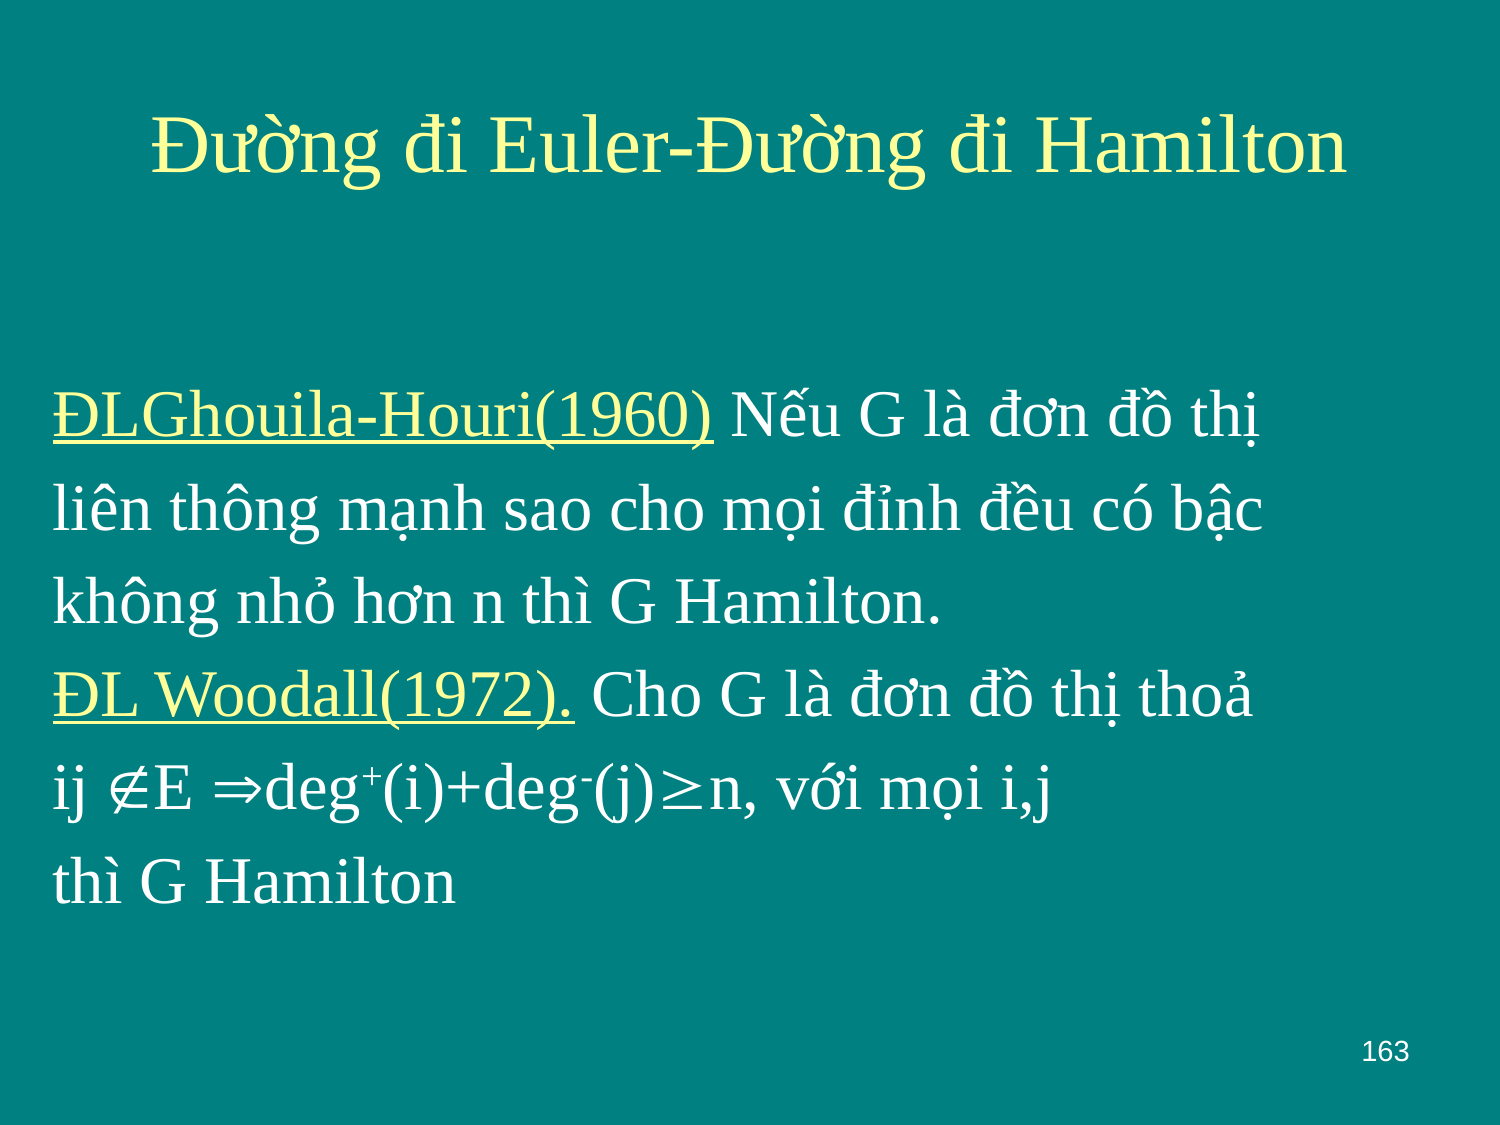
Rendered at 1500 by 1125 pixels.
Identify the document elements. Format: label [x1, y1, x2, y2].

title [74, 44, 1426, 233]
slide_number [1074, 1024, 1426, 1103]
list [37, 362, 1463, 951]
